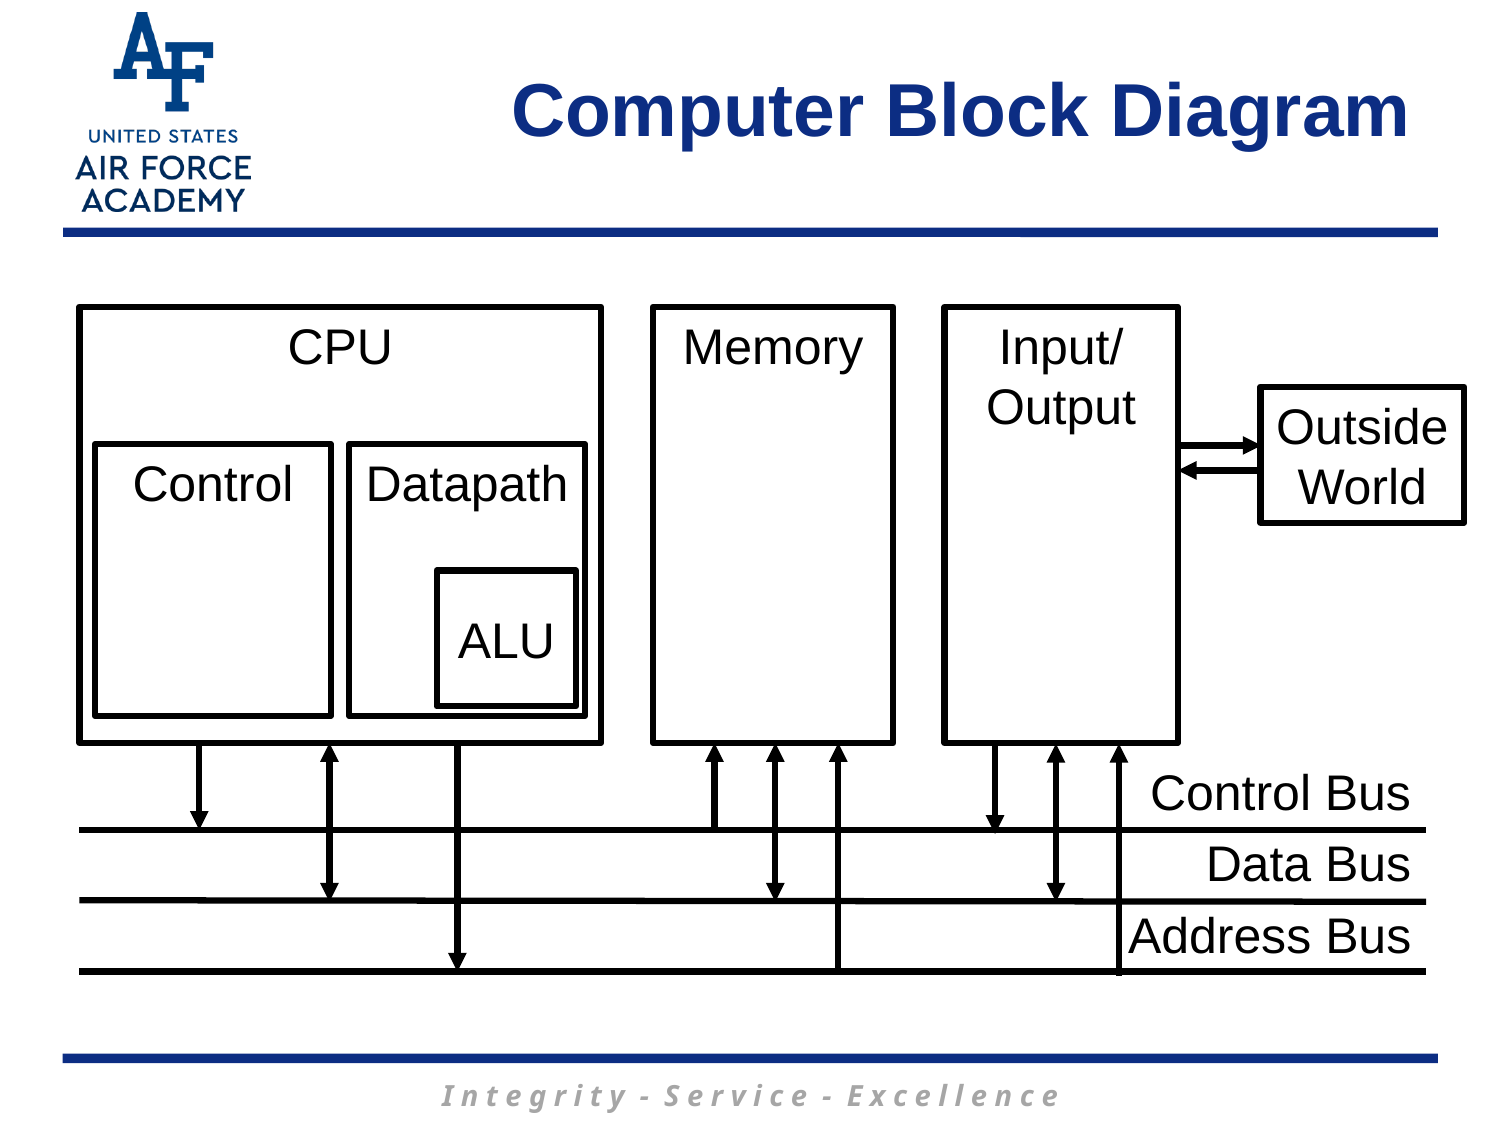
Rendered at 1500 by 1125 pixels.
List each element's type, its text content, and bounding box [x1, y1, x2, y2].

text_box Control [95, 444, 331, 716]
text_box Memory [653, 306, 894, 740]
text_box Datapath [349, 444, 585, 716]
text_box Computer Block Diagram [313, 12, 1426, 200]
picture [75, 12, 251, 204]
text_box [1177, 386, 1465, 523]
text_box ALU [436, 570, 576, 707]
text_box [79, 742, 1427, 976]
text_box Input/ Output [944, 306, 1178, 740]
picture [75, 205, 251, 212]
text_box CPU [79, 306, 601, 740]
